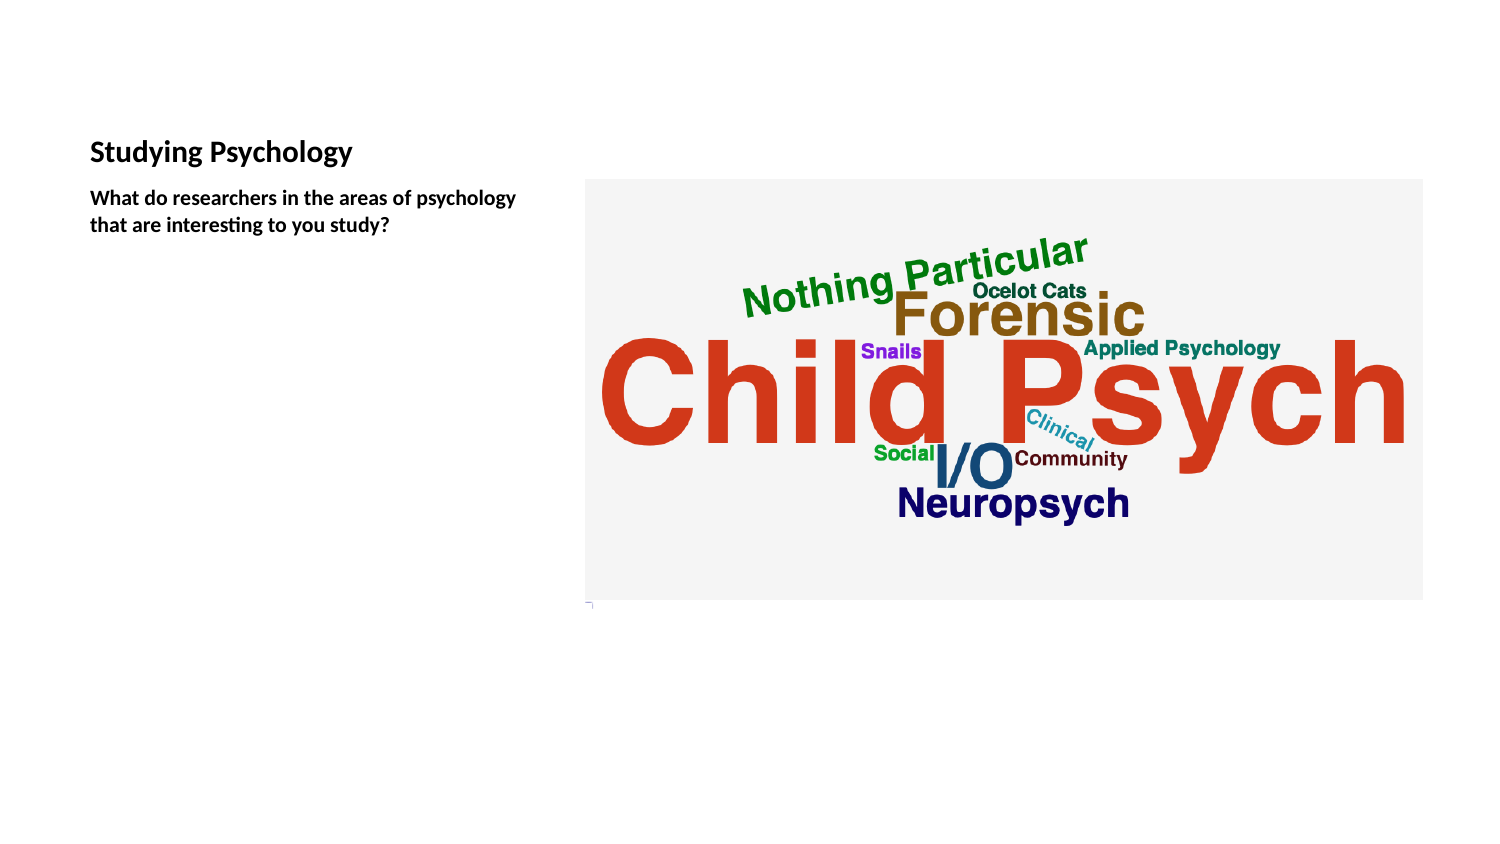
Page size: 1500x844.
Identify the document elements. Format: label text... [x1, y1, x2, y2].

picture [585, 178, 1424, 609]
title Studying Psychology [75, 33, 569, 176]
list What do researchers in the areas of psychology that are interesting to you study? [75, 176, 569, 754]
